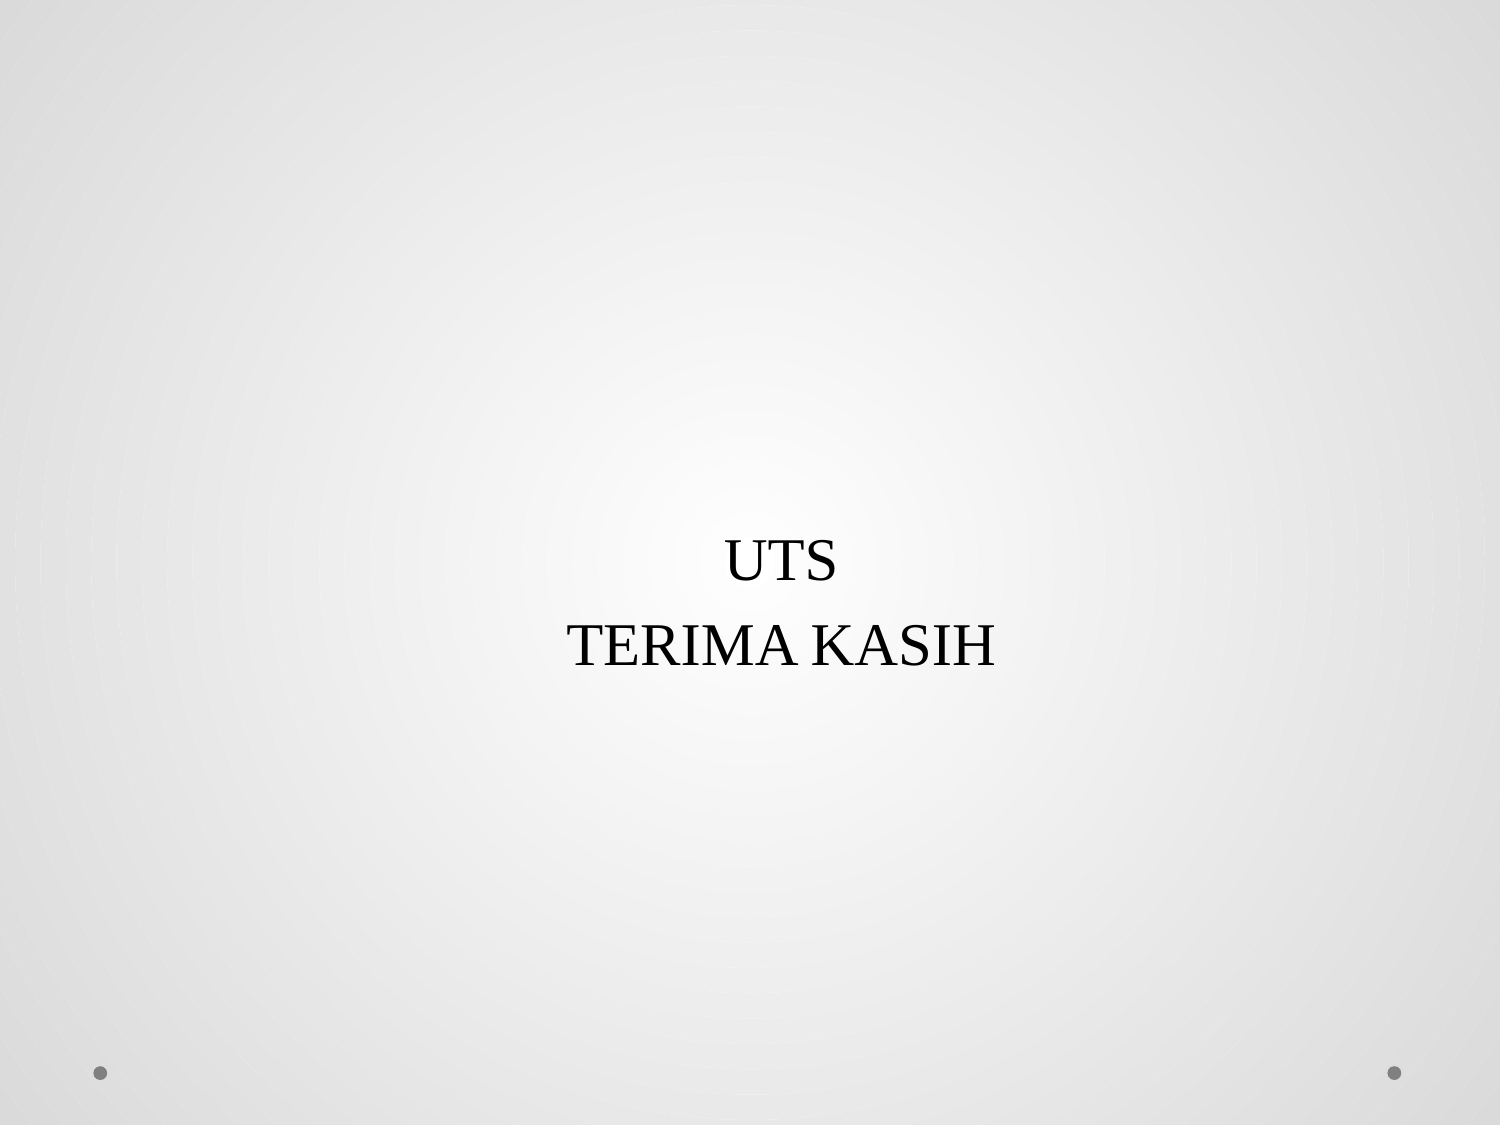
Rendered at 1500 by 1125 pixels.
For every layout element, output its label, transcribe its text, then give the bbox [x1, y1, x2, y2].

list UTS TERIMA KASIH [412, 512, 1150, 688]
